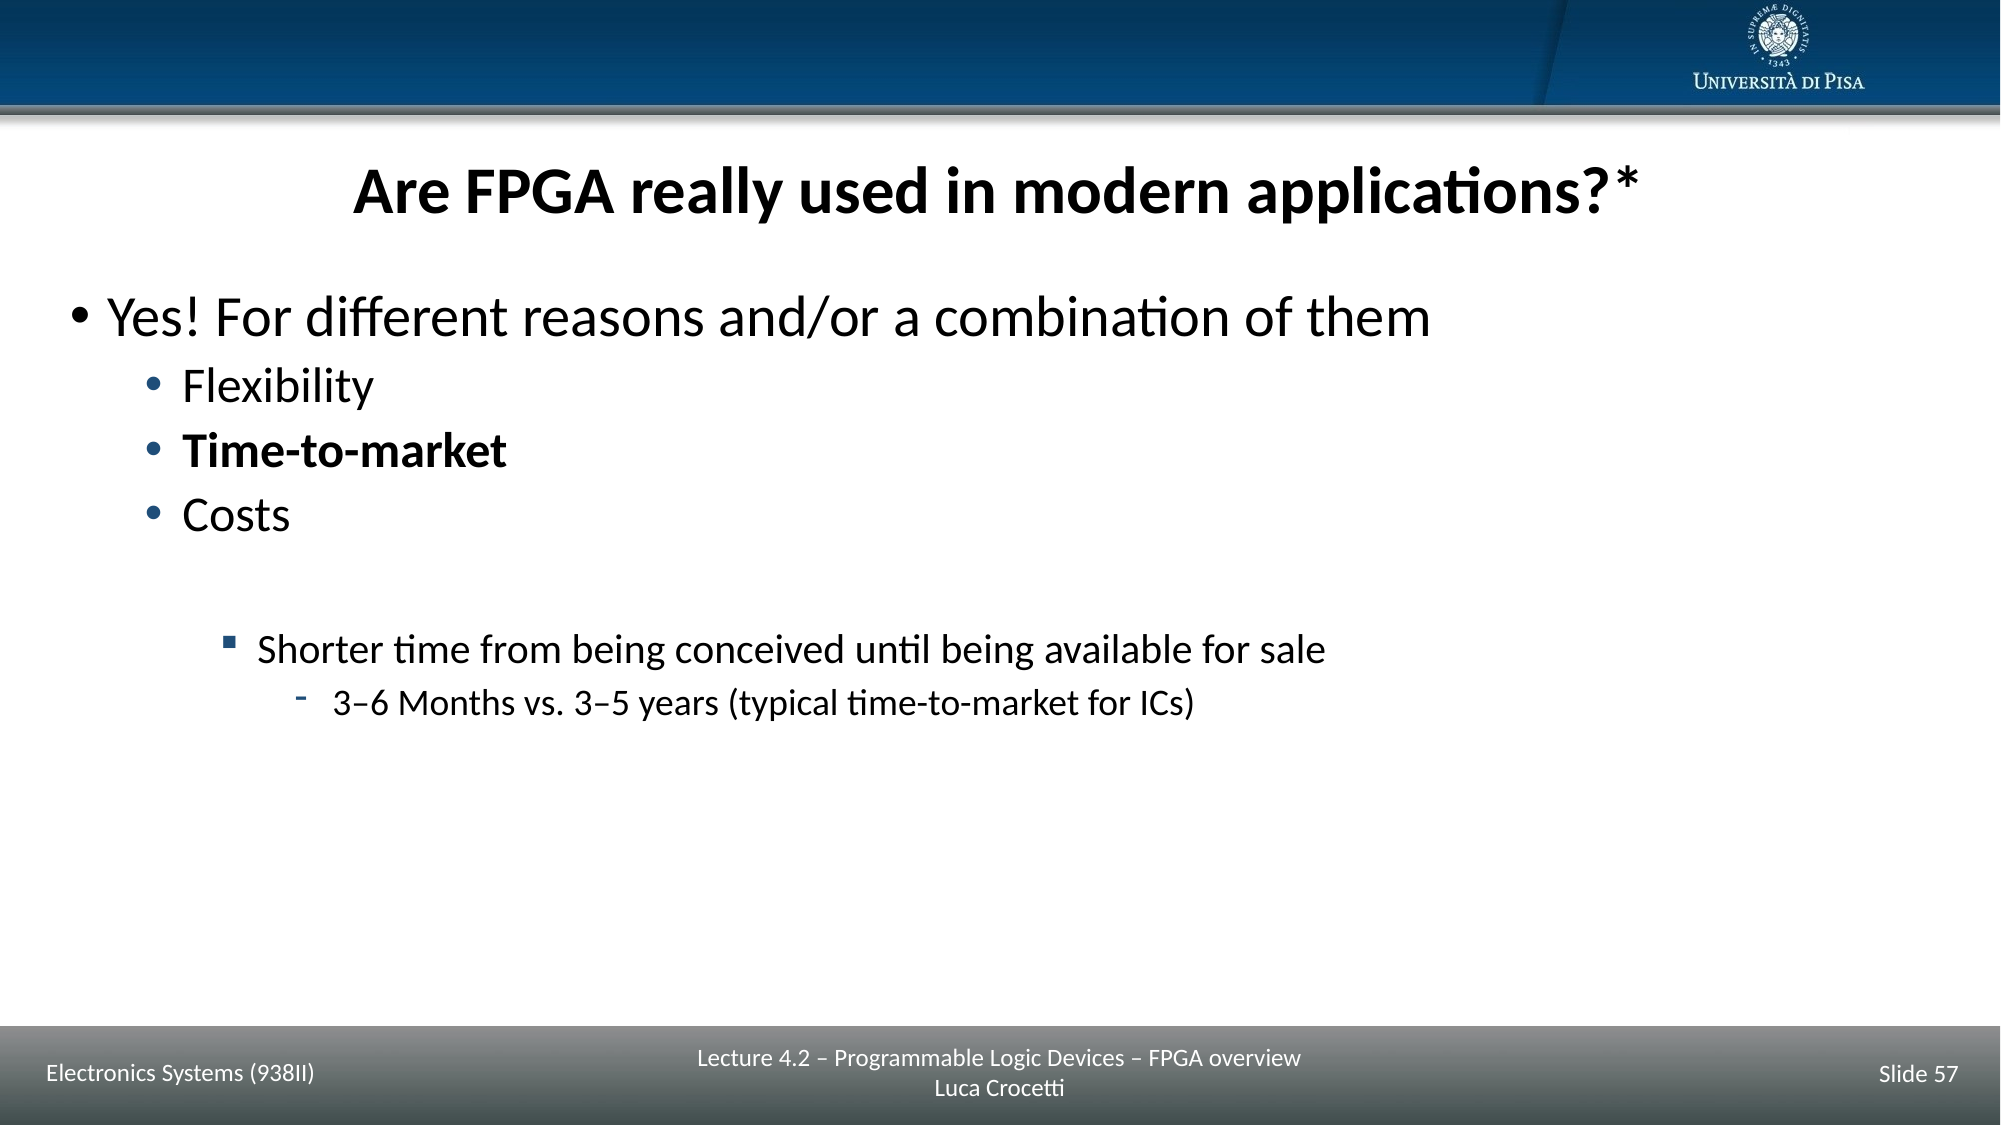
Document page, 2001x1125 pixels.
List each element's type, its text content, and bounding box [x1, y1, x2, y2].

picture [0, 0, 2001, 1125]
list Yes! For different reasons and/or a combination of them Flexibility Time-to-market Costs Shorter time from being conceived until being available for sale 3–6 Months vs. 3–5 years (typical time-to-market for ICs) [55, 278, 1945, 993]
title Are FPGA really used in modern applications?* [55, 138, 1945, 244]
